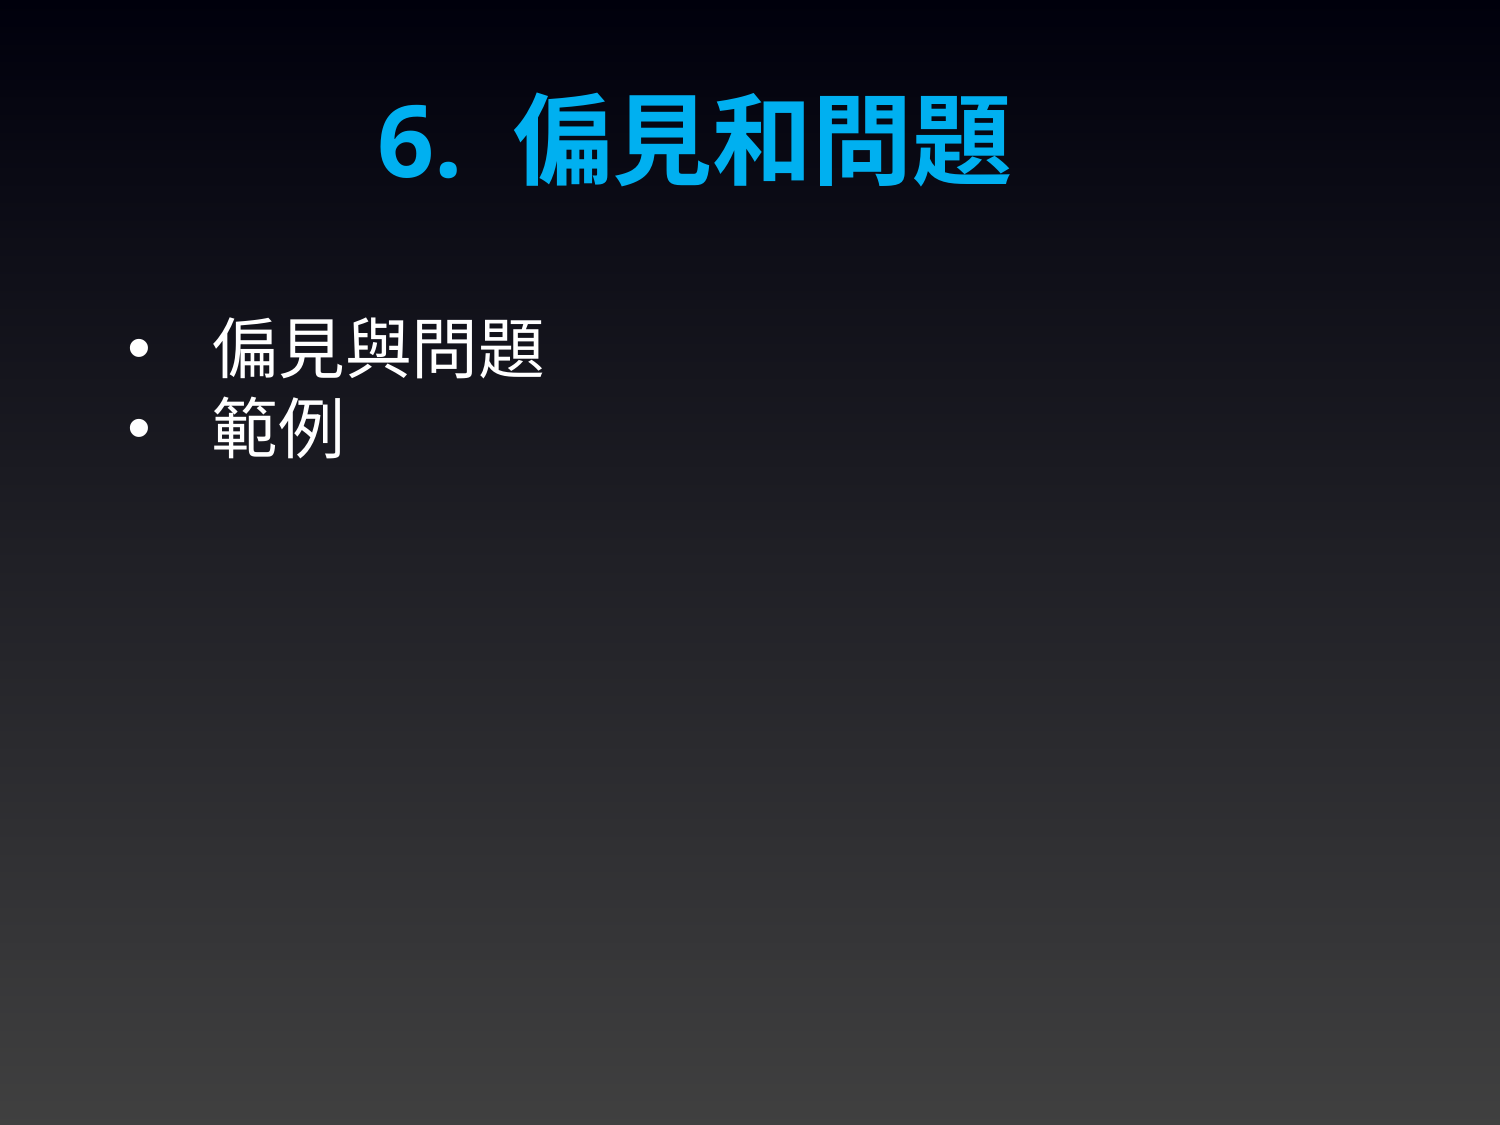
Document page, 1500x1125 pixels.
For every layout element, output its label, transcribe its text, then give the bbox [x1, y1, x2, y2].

text_box 6. 偏見和問題 [362, 49, 1063, 213]
text_box 偏見與問題 範例 [112, 299, 1438, 475]
